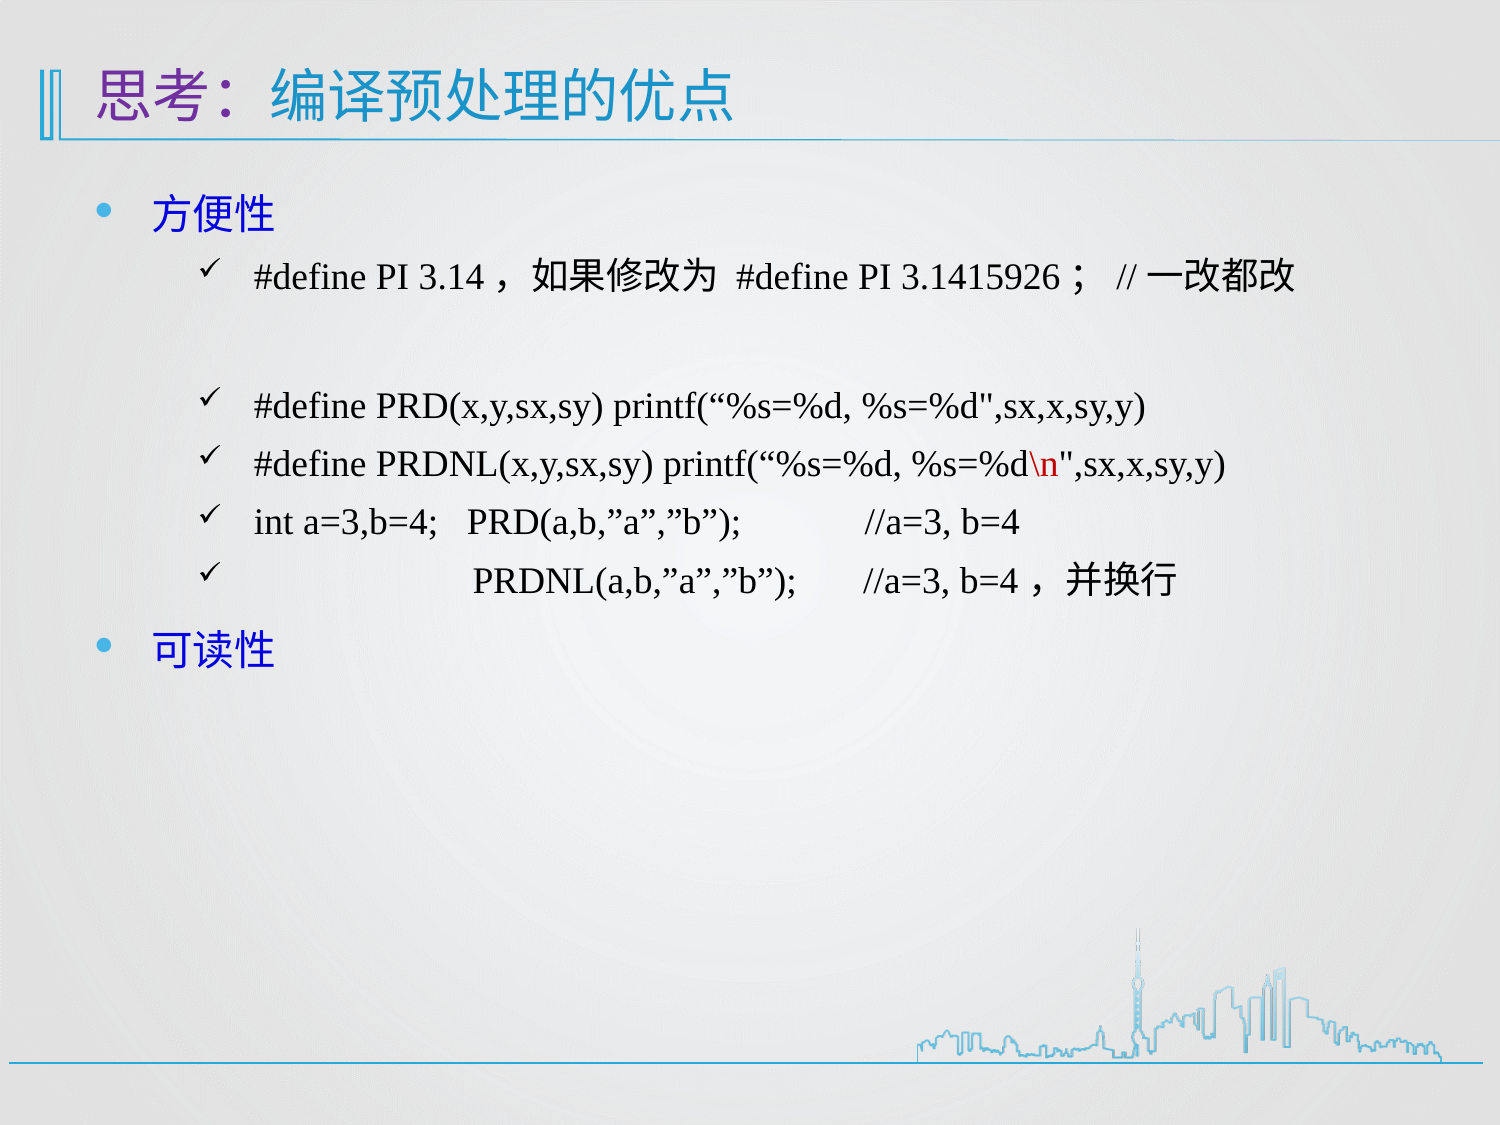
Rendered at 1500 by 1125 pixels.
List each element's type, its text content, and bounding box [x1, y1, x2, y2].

picture [0, 0, 1500, 1125]
title 思考：编译预处理的优点 [79, 41, 1407, 138]
list 方便性 #define PI 3.14，如果修改为 #define PI 3.1415926；//一改都改 #define PRD(x,y,sx,sy) printf(“%s=%d, %s=%d",sx,x,sy,y) #define PRDNL(x,y,sx,sy) printf(“%s=%d, %s=%d\n",sx,x,sy,y) int a=3,b=4; PRD(a,b,”a”,”b”); //a=3, b=4 PRDNL(a,b,”a”,”b”); //a=3, b=4，并换行 可读性 [79, 186, 1407, 1063]
